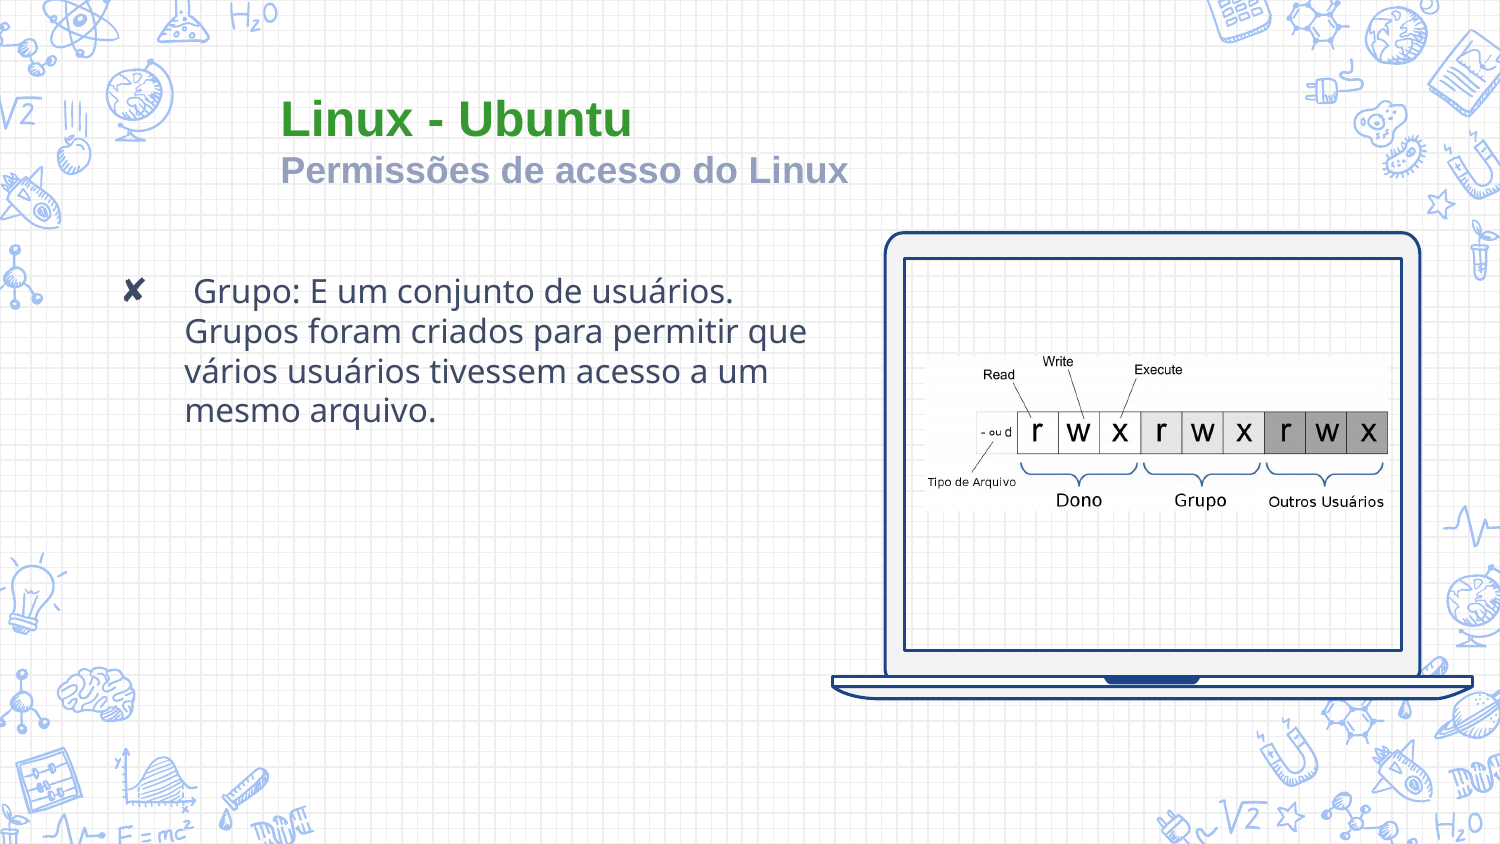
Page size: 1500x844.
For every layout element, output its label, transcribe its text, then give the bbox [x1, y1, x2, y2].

picture [924, 356, 1389, 511]
text_box Linux - Ubuntu Permissões de acesso do Linux [265, 78, 1425, 233]
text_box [832, 232, 1473, 699]
list  Grupo: E um conjunto de usuários. Grupos foram criados para permitir que vários usuários tivessem acesso a um mesmo arquivo. [94, 254, 833, 800]
